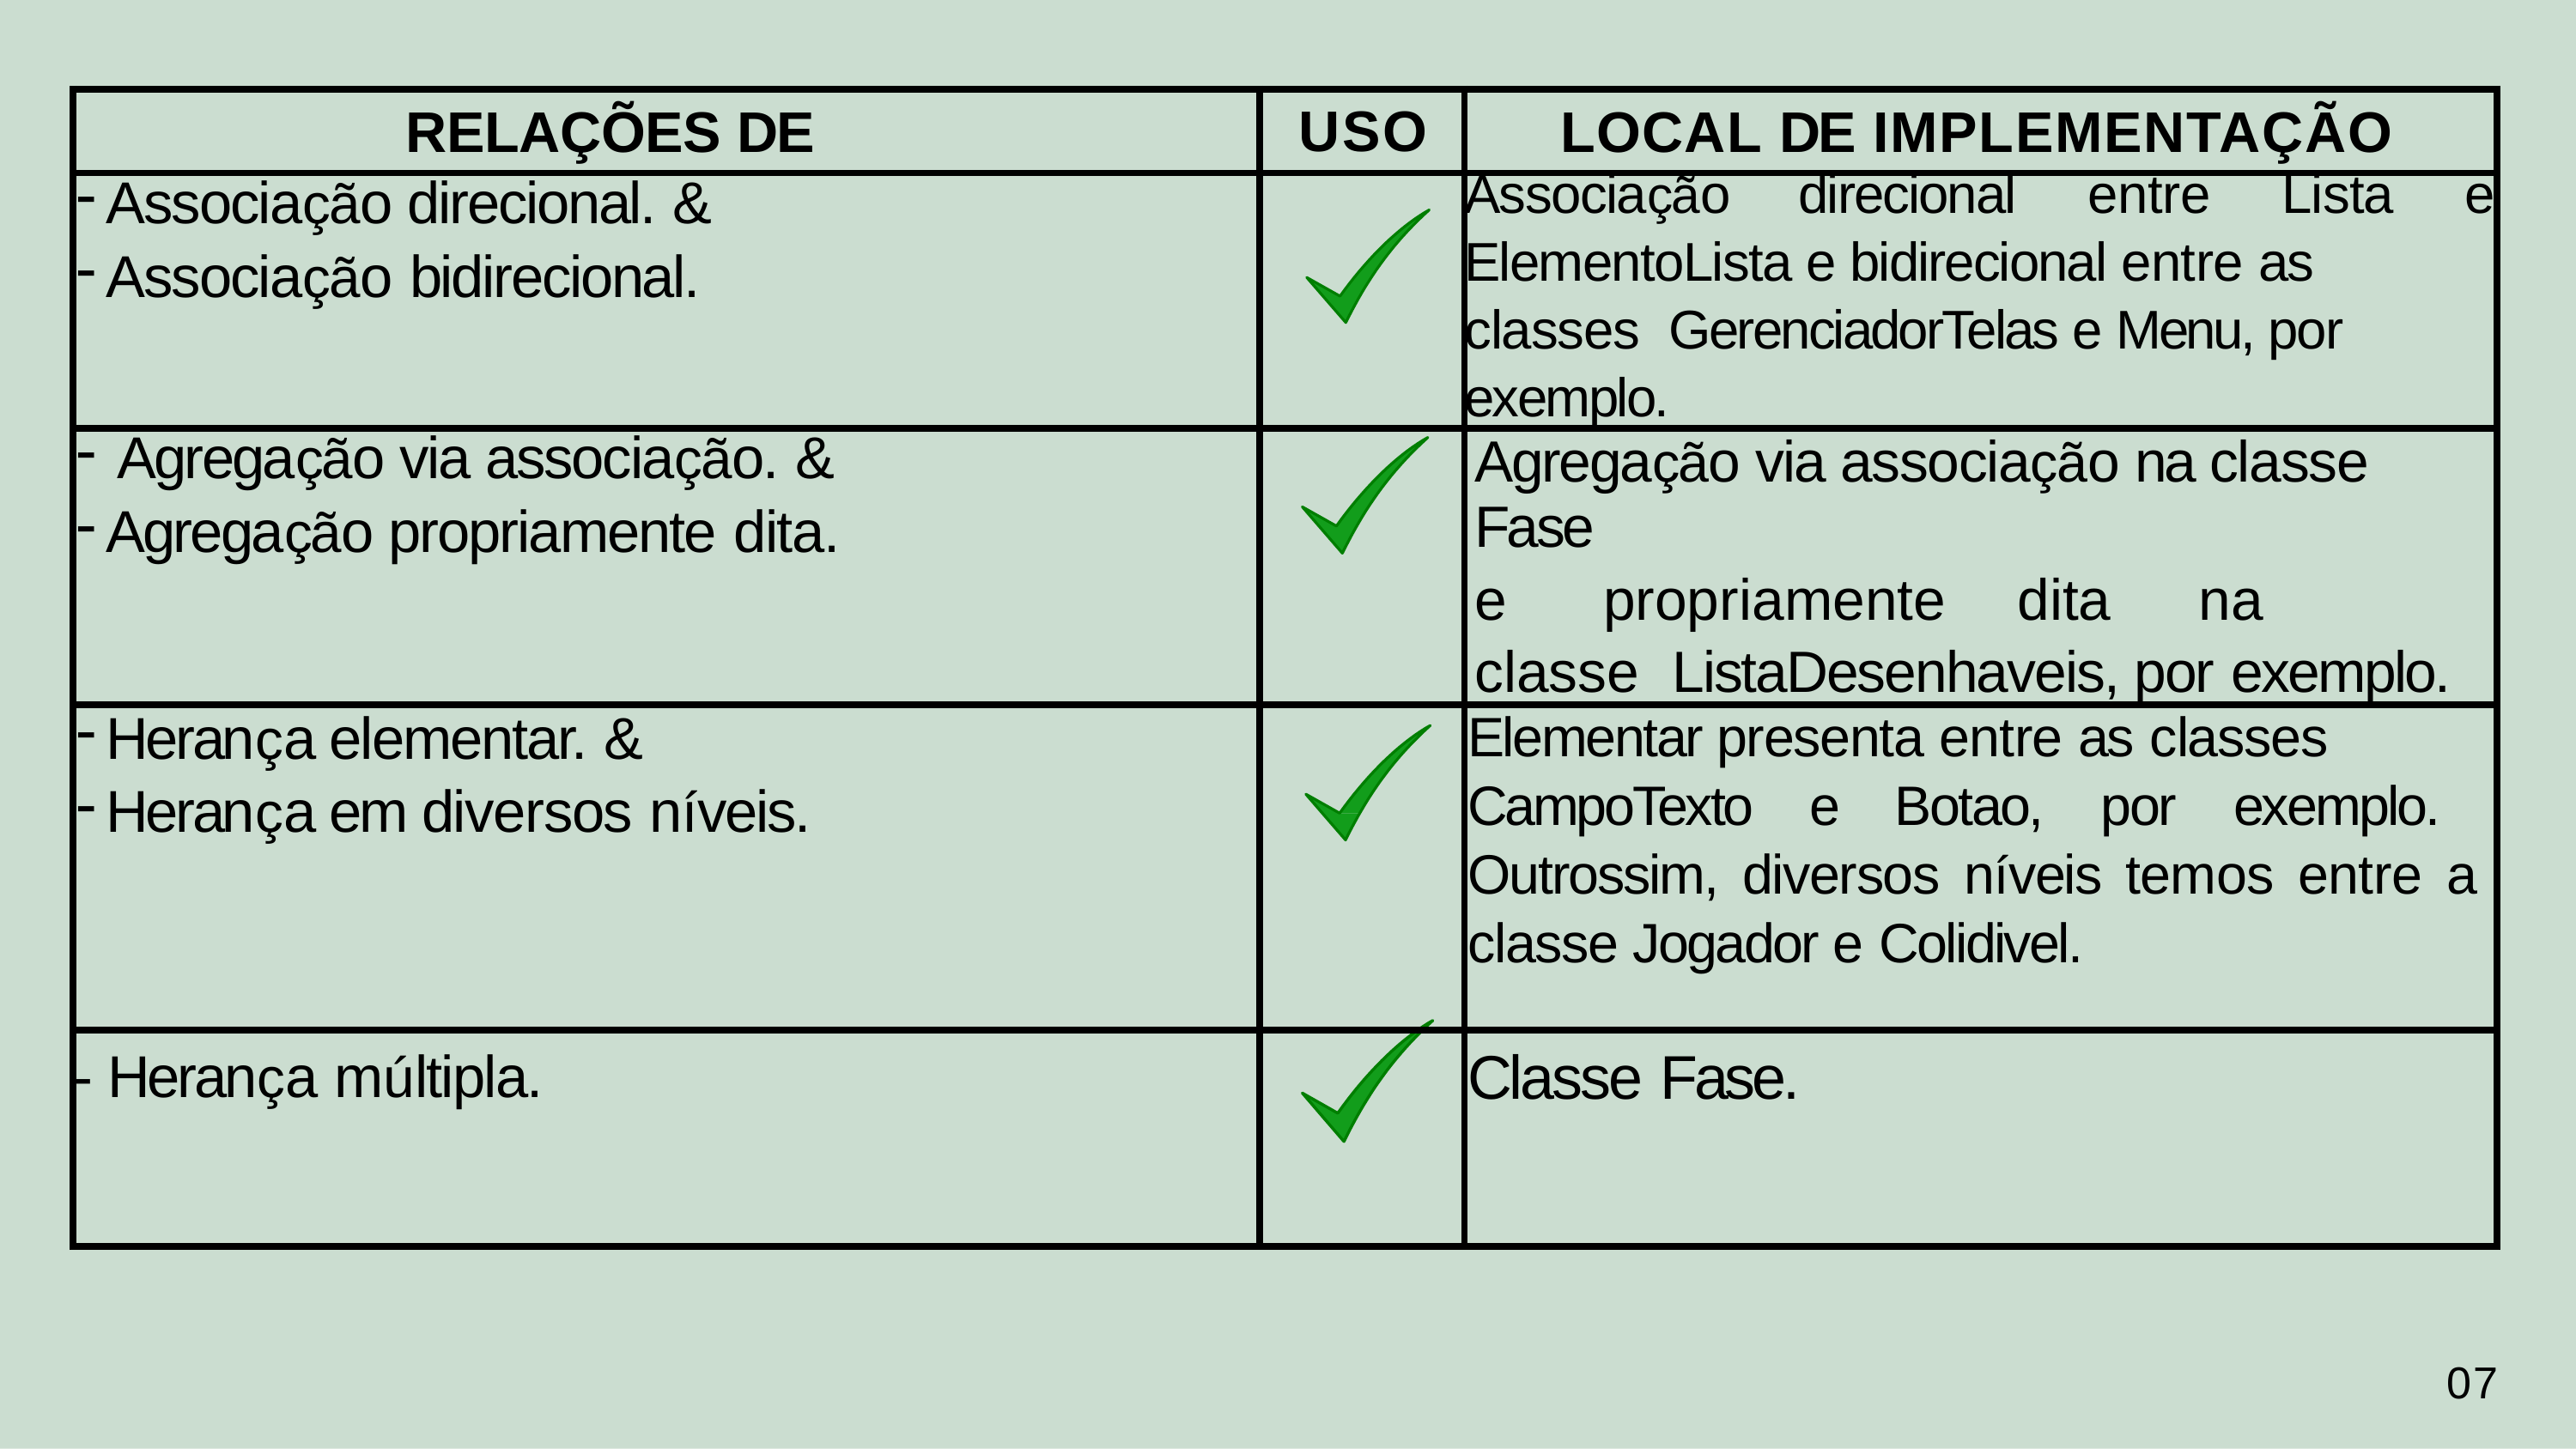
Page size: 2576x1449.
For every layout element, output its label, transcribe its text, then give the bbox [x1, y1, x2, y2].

table_cell Associação direcional entre Lista e ElementoLista e bidirecional entre as classes GerenciadorTelas e Menu, por exemplo. [1467, 176, 2494, 425]
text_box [1300, 1018, 1435, 1143]
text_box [1303, 724, 1432, 842]
table_cell Elementar presenta entre as classes CampoTexto e Botao, por exemplo. Outrossim, diversos níveis temos entre a classe Jogador e Colidivel. [1467, 708, 2494, 1027]
table_header LOCAL DE IMPLEMENTAÇÃO [1467, 93, 2494, 170]
table_cell Agregação via associação. & Agregação propriamente dita. [76, 432, 1256, 701]
table_header USO [1263, 93, 1461, 170]
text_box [1304, 208, 1431, 324]
table_cell [1263, 176, 1461, 425]
table_cell - Herança múltipla. [76, 1034, 1256, 1243]
table_cell Classe Fase. [1467, 1034, 2494, 1243]
table_cell [1263, 1034, 1461, 1243]
text_box 07 [2445, 1361, 2502, 1408]
table_header RELAÇÕES DE [76, 93, 1256, 170]
table_cell [1263, 432, 1461, 701]
table_cell Agregação via associação na classe Fase e propriamente dita na classe ListaDesenhaveis, por exemplo. [1467, 432, 2494, 701]
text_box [1300, 435, 1430, 555]
table_cell Associação direcional. & Associação bidirecional. [76, 176, 1256, 425]
table_cell [1263, 708, 1461, 1027]
table_cell Herança elementar. & Herança em diversos níveis. [76, 708, 1256, 1027]
